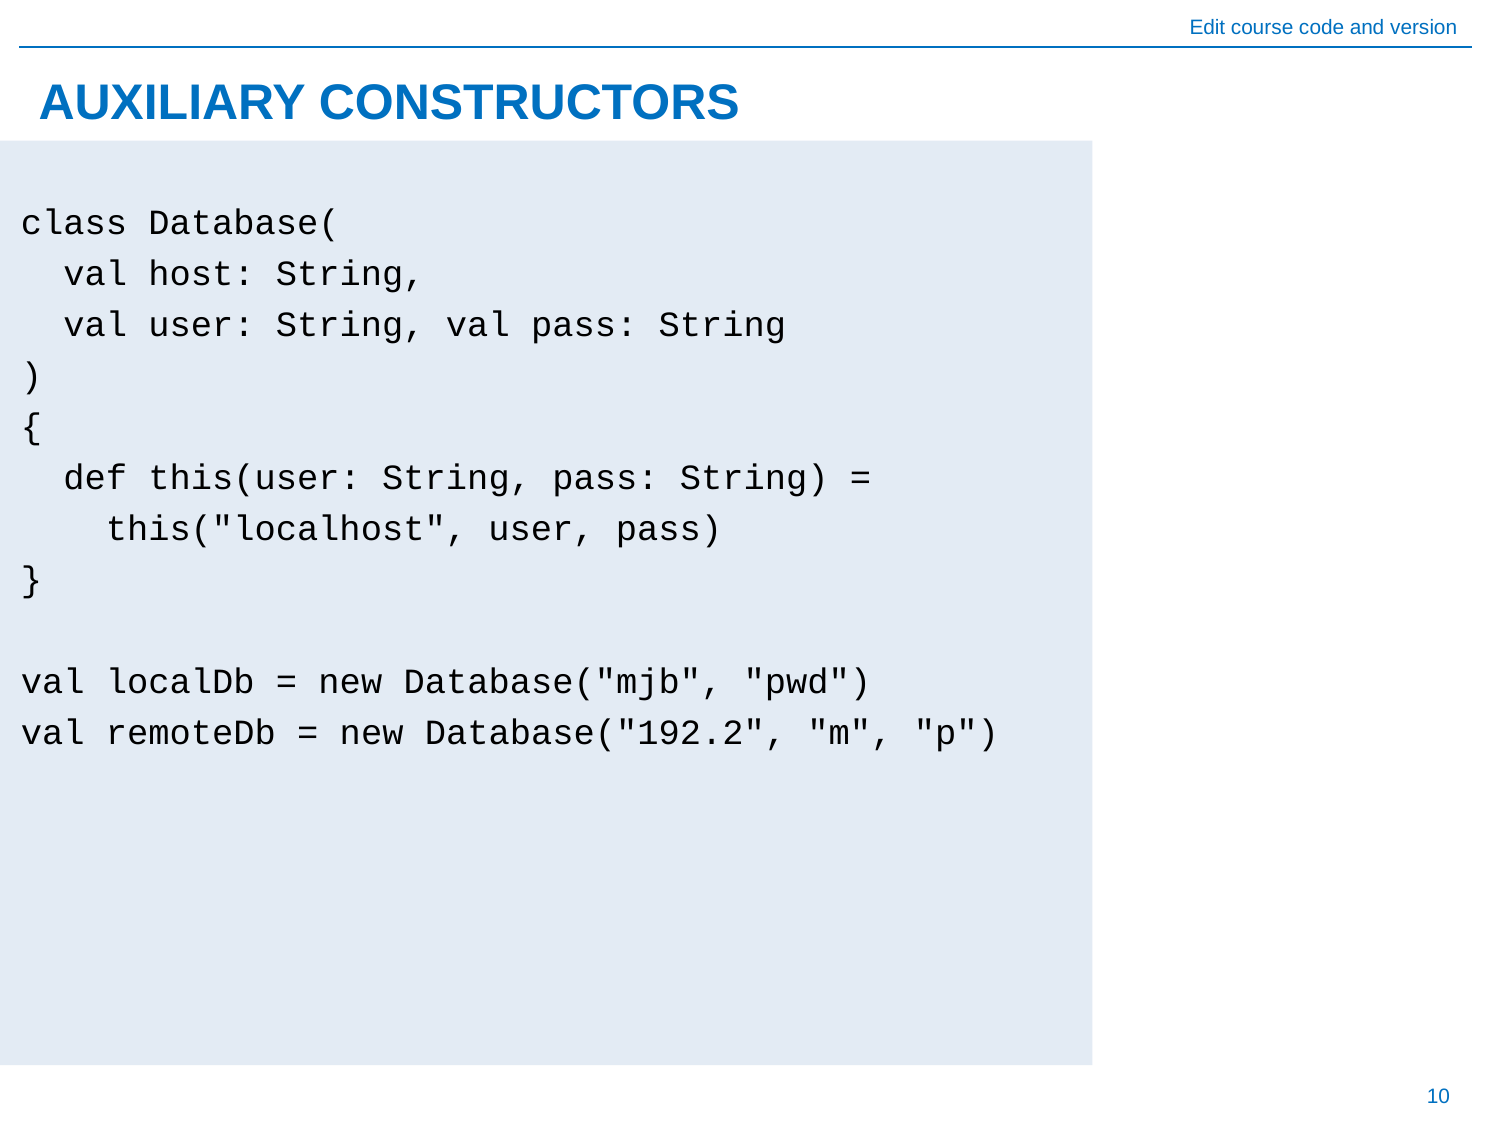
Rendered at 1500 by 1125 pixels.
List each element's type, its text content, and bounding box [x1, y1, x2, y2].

title AUXILIARY CONSTRUCTORS [23, 58, 1465, 141]
list class Database( val host: String, val user: String, val pass: String ) { def this(user: String, pass: String) = this("localhost", user, pass) } val localDb = new Database("mjb", "pwd") val remoteDb = new Database("192.2", "m", "p") [0, 140, 1093, 1066]
